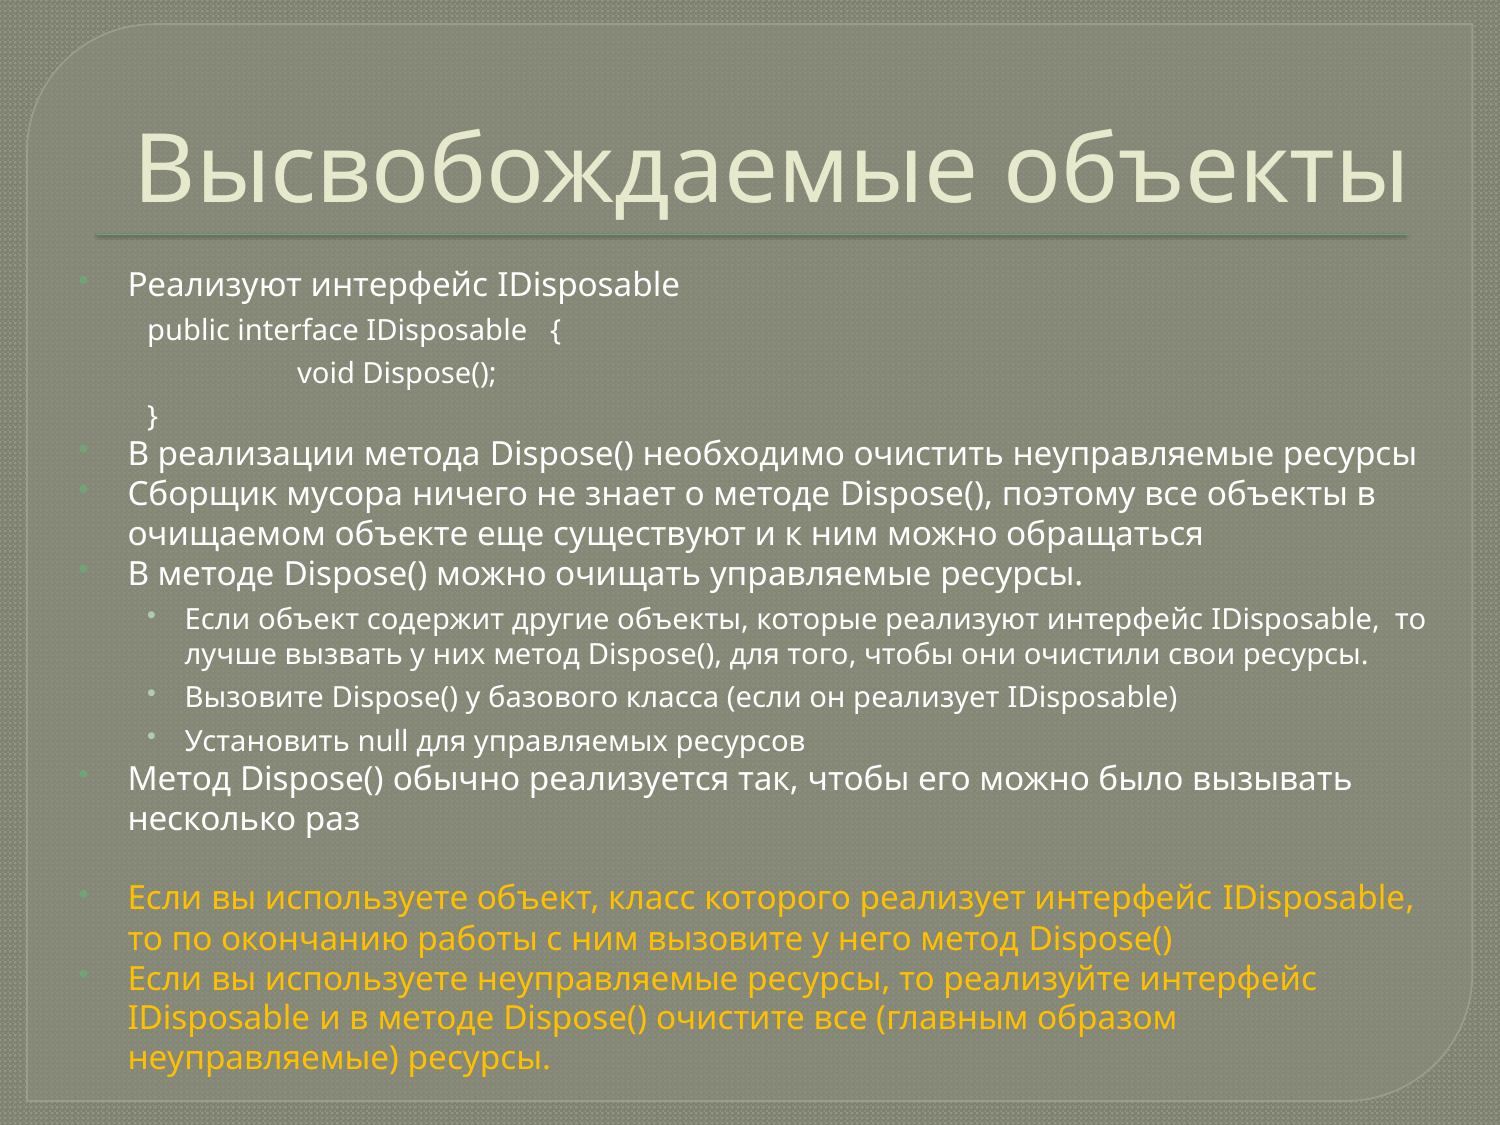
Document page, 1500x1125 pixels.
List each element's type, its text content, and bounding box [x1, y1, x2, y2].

list Реализуют интерфейс IDisposable public interface IDisposable { void Dispose(); } В реализации метода Dispose() необходимо очистить неуправляемые ресурсы Сборщик мусора ничего не знает о методе Dispose(), поэтому все объекты в очищаемом объекте еще существуют и к ним можно обращаться В методе Dispose() можно очищать управляемые ресурсы. Если объект содержит другие объекты, которые реализуют интерфейс IDisposable, то лучше вызвать у них метод Dispose(), для того, чтобы они очистили свои ресурсы. Вызовите Dispose() у базового класса (если он реализует IDisposable) Установить null для управляемых ресурсов Метод Dispose() обычно реализуется так, чтобы его можно было вызывать несколько раз Если вы используете объект, класс которого реализует интерфейс IDisposable, то по окончанию работы с ним вызовите у него метод Dispose() Если вы используете неуправляемые ресурсы, то реализуйте интерфейс IDisposable и в методе Dispose() очистите все (главным образом неуправляемые) ресурсы. [64, 255, 1447, 998]
title Высвобождаемые объекты [75, 41, 1425, 230]
